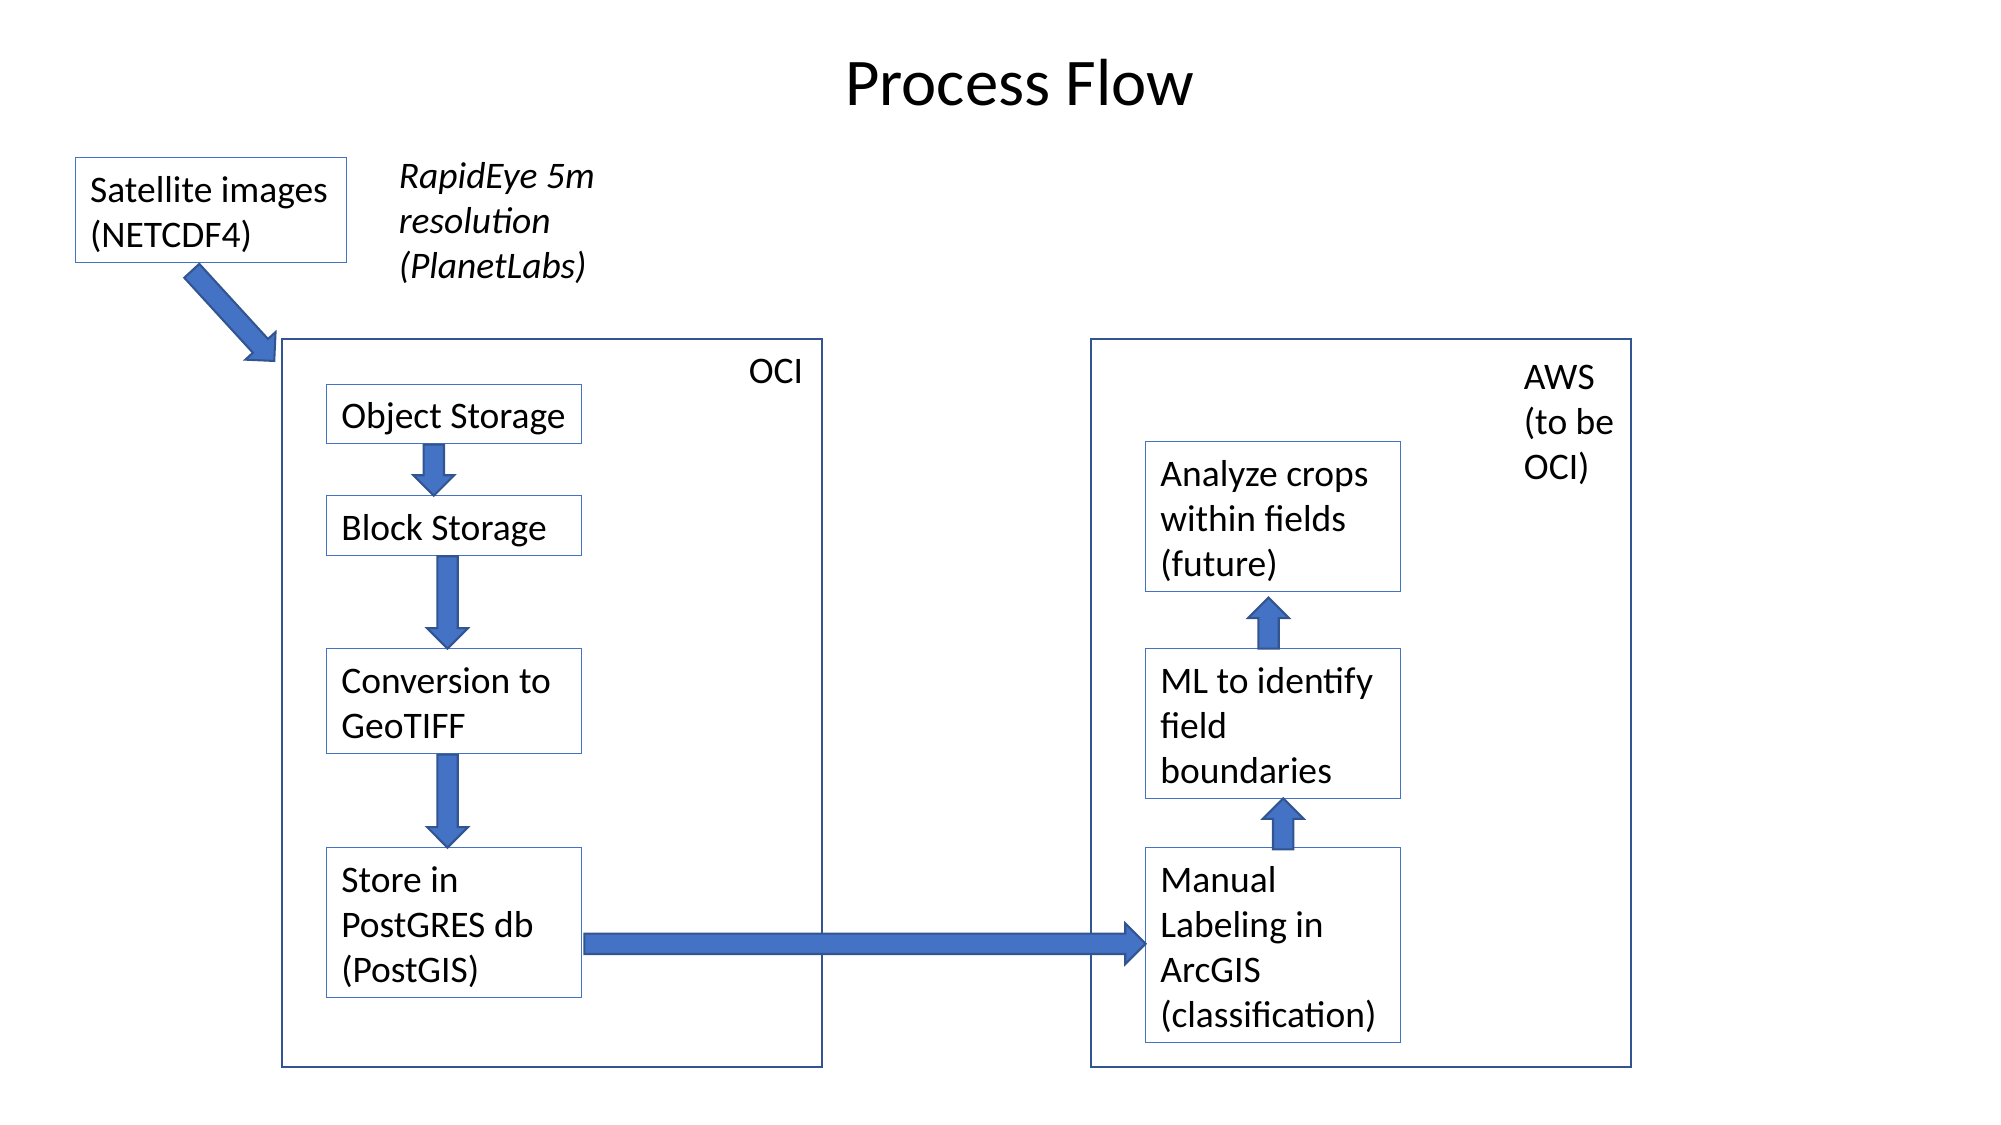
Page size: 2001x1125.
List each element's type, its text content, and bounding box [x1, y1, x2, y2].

text_box [1260, 796, 1307, 851]
text_box [583, 920, 1148, 967]
text_box [424, 555, 471, 651]
text_box [424, 753, 471, 850]
text_box [410, 443, 457, 498]
text_box OCI [734, 338, 888, 399]
text_box ML to identify field boundaries [1145, 648, 1401, 799]
text_box [182, 262, 277, 363]
text_box [1090, 338, 1632, 1068]
text_box Process Flow [830, 31, 1227, 127]
text_box Analyze crops within fields (future) [1145, 441, 1401, 592]
text_box RapidEye 5m resolution (PlanetLabs) [384, 143, 752, 294]
text_box AWS (to be OCI) [1509, 344, 1663, 494]
text_box [1245, 596, 1292, 650]
text_box Satellite images (NETCDF4) [75, 157, 347, 263]
text_box [281, 338, 823, 1068]
text_box Manual Labeling in ArcGIS (classification) [1145, 847, 1401, 1043]
